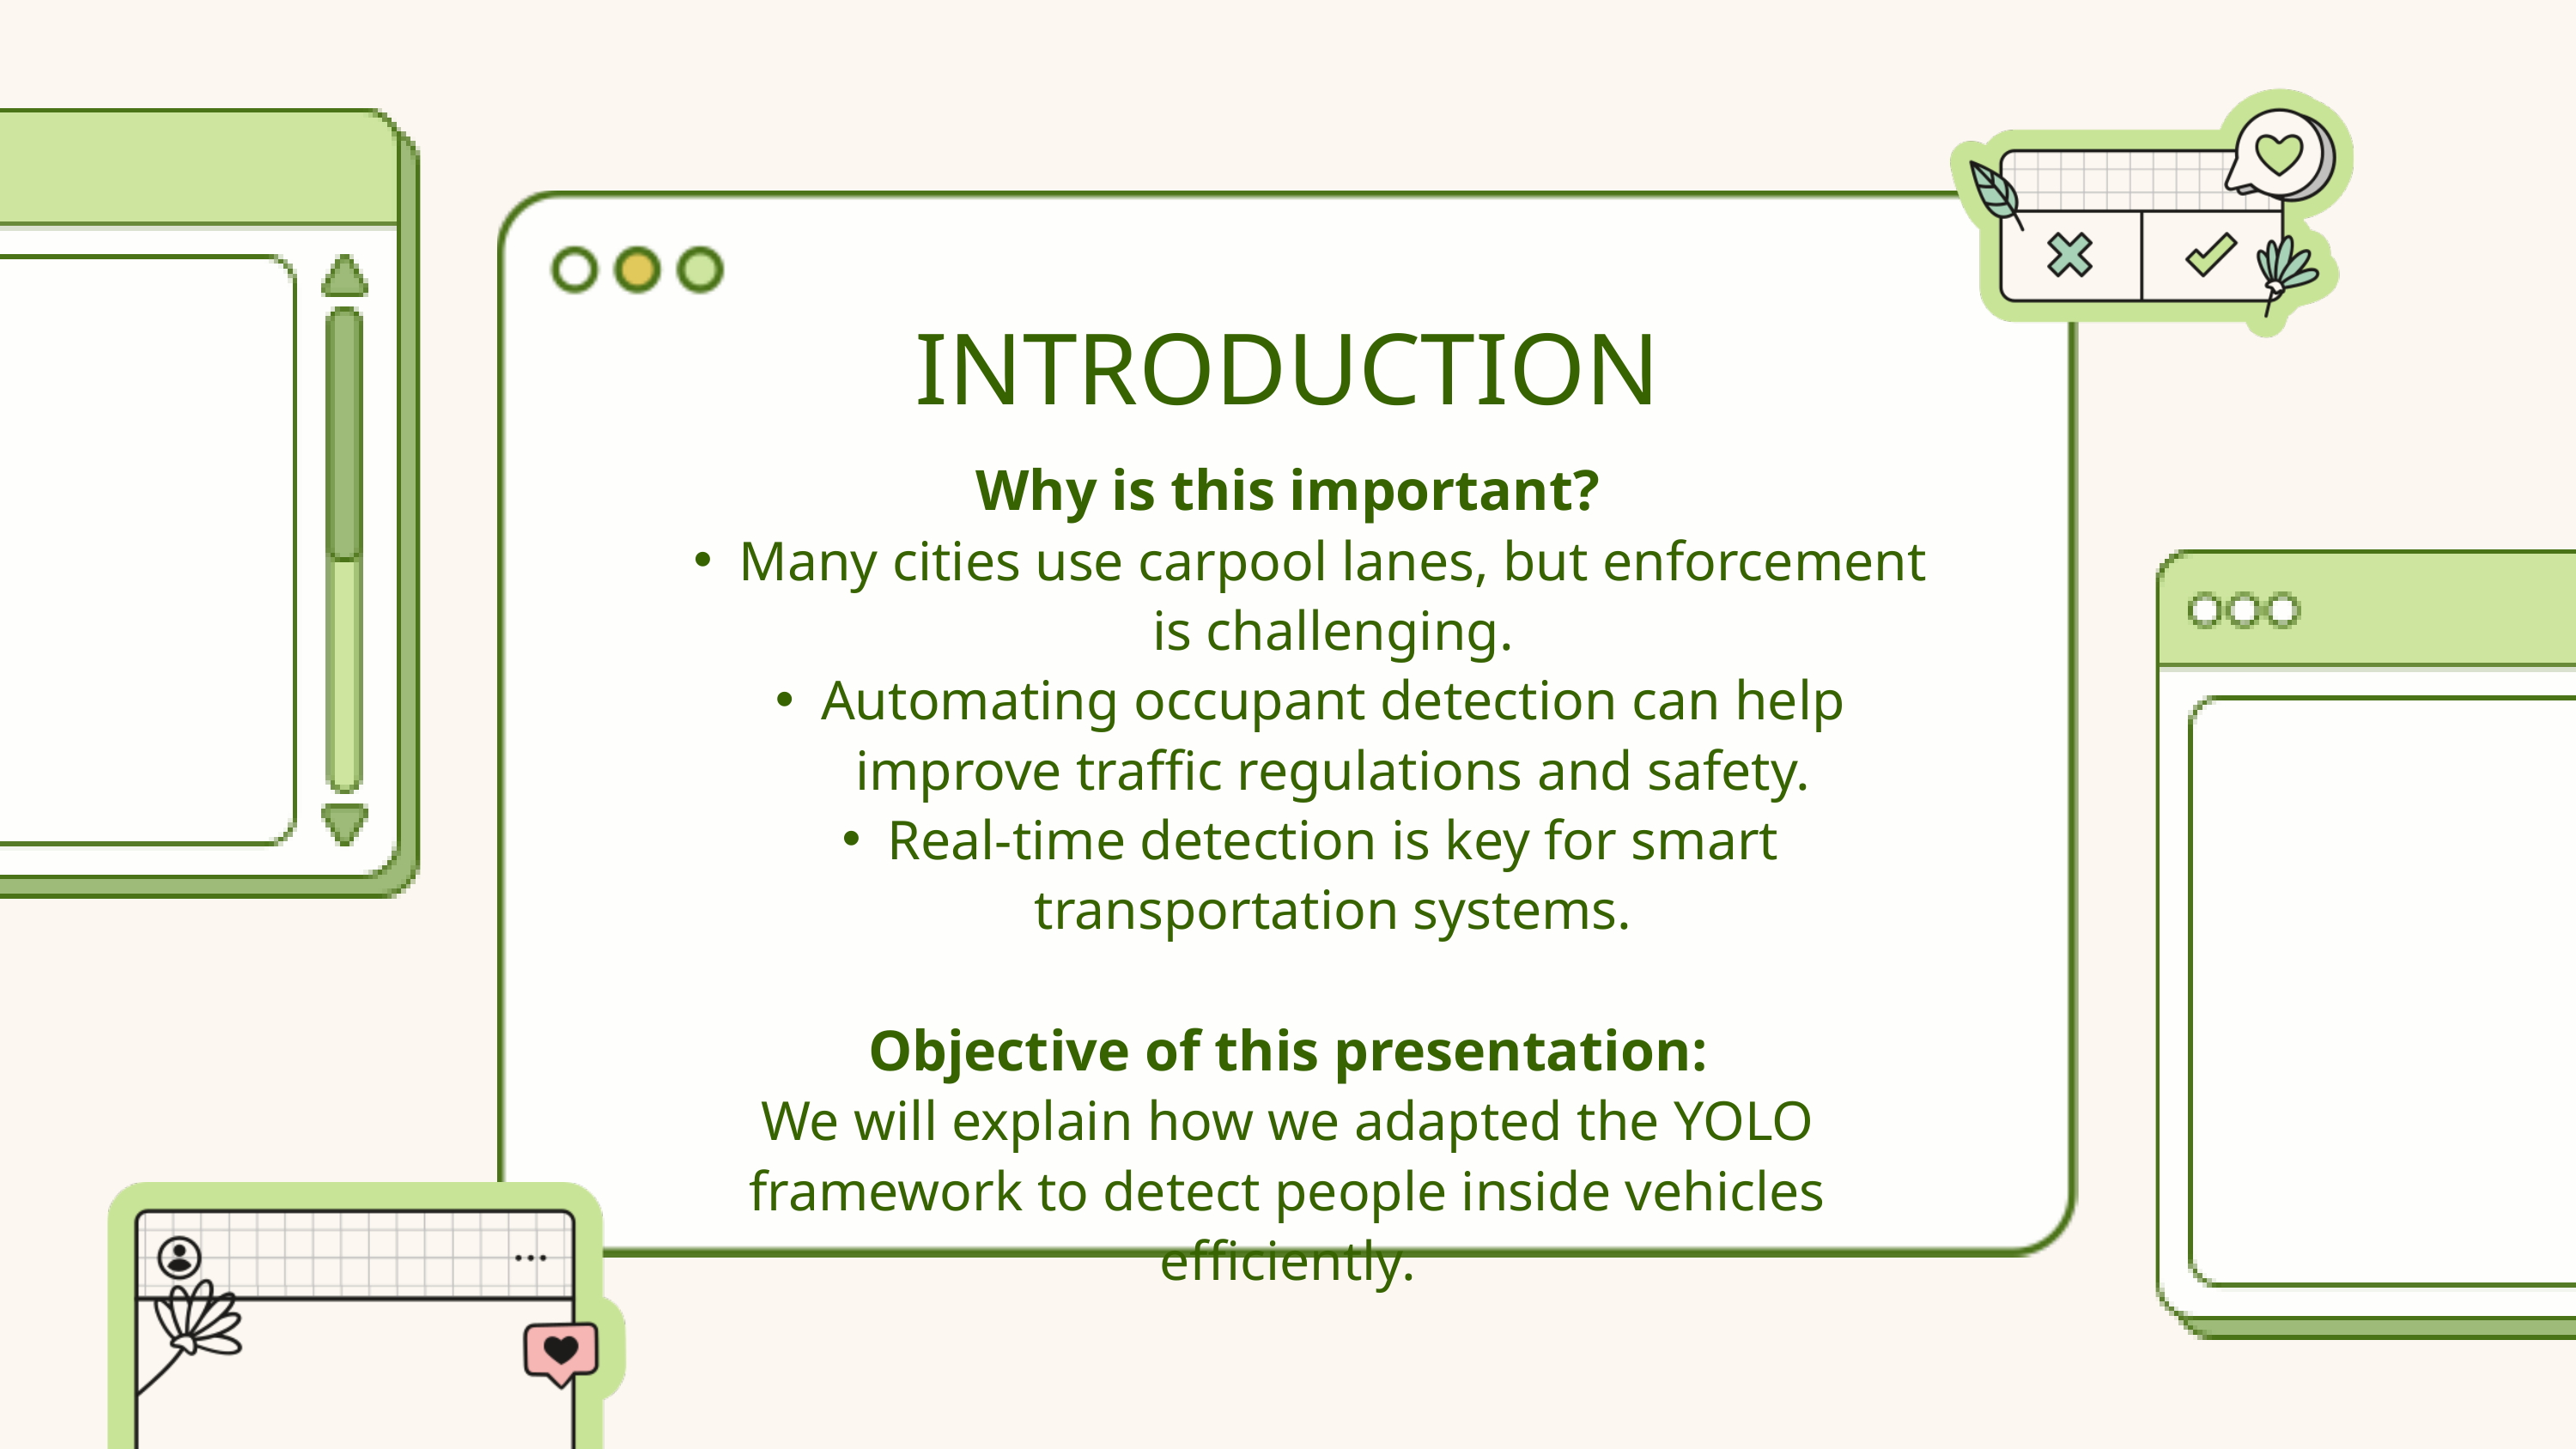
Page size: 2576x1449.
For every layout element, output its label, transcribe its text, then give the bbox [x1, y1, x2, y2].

text_box [497, 191, 2079, 1258]
text_box [1949, 82, 2354, 339]
text_box Why is this important? Many cities use carpool lanes, but enforcement is challenging. Automating occupant detection can help improve traffic regulations and safety. Real-time detection is key for smart transportation systems. Objective of this presentation: We will explain how we adapted the YOLO framework to detect people inside vehicles efficiently. [626, 449, 1950, 1361]
text_box [2155, 549, 2576, 1340]
text_box INTRODUCTION [823, 287, 1753, 425]
text_box [0, 108, 421, 899]
text_box [107, 1182, 627, 1449]
